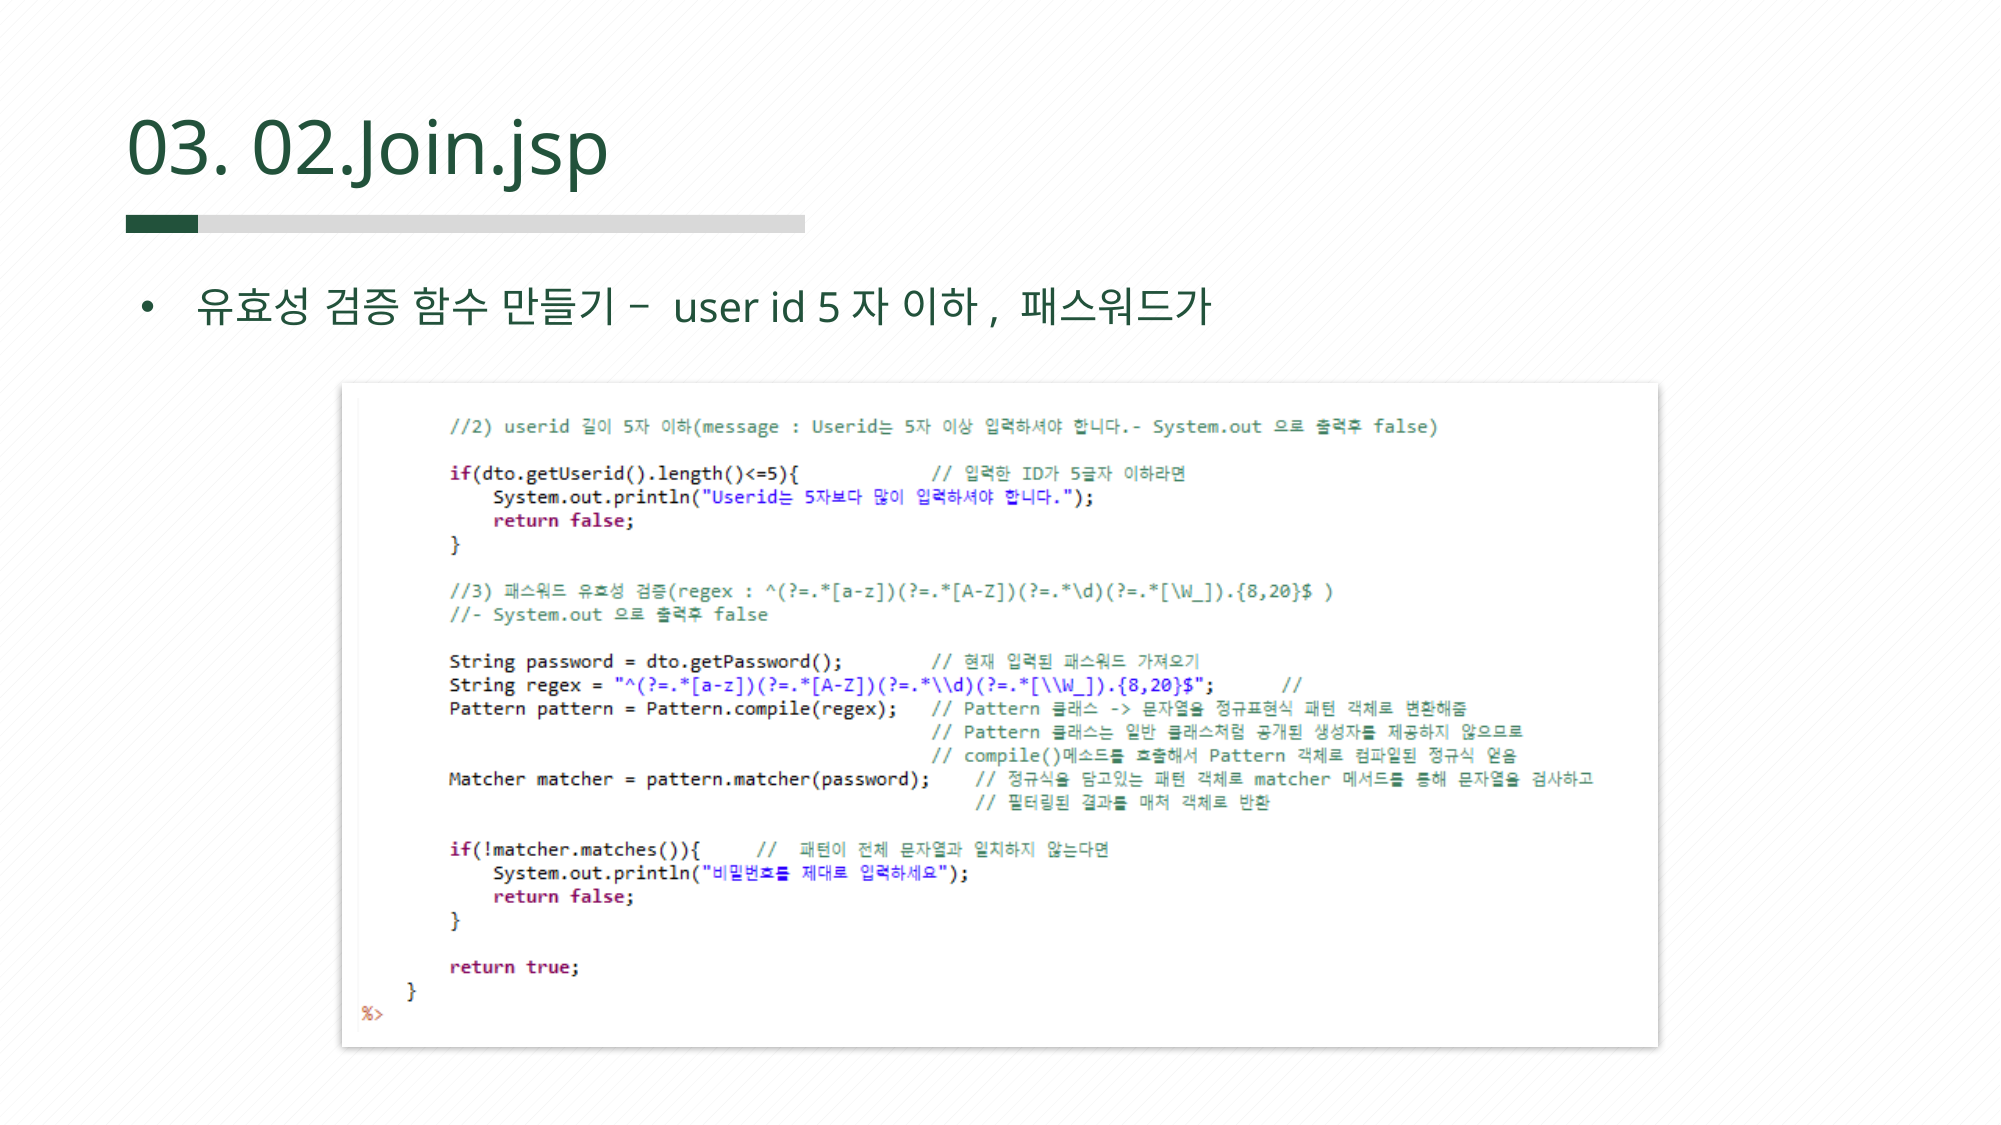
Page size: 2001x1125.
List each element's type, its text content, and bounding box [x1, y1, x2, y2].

picture [356, 397, 1644, 1033]
text_box [125, 214, 197, 223]
text_box 03. 02.Join.jsp [111, 92, 888, 198]
text_box [197, 214, 806, 223]
text_box 유효성 검증 함수 만들기 – user id 5자 이하, 패스워드가 [125, 223, 1732, 339]
